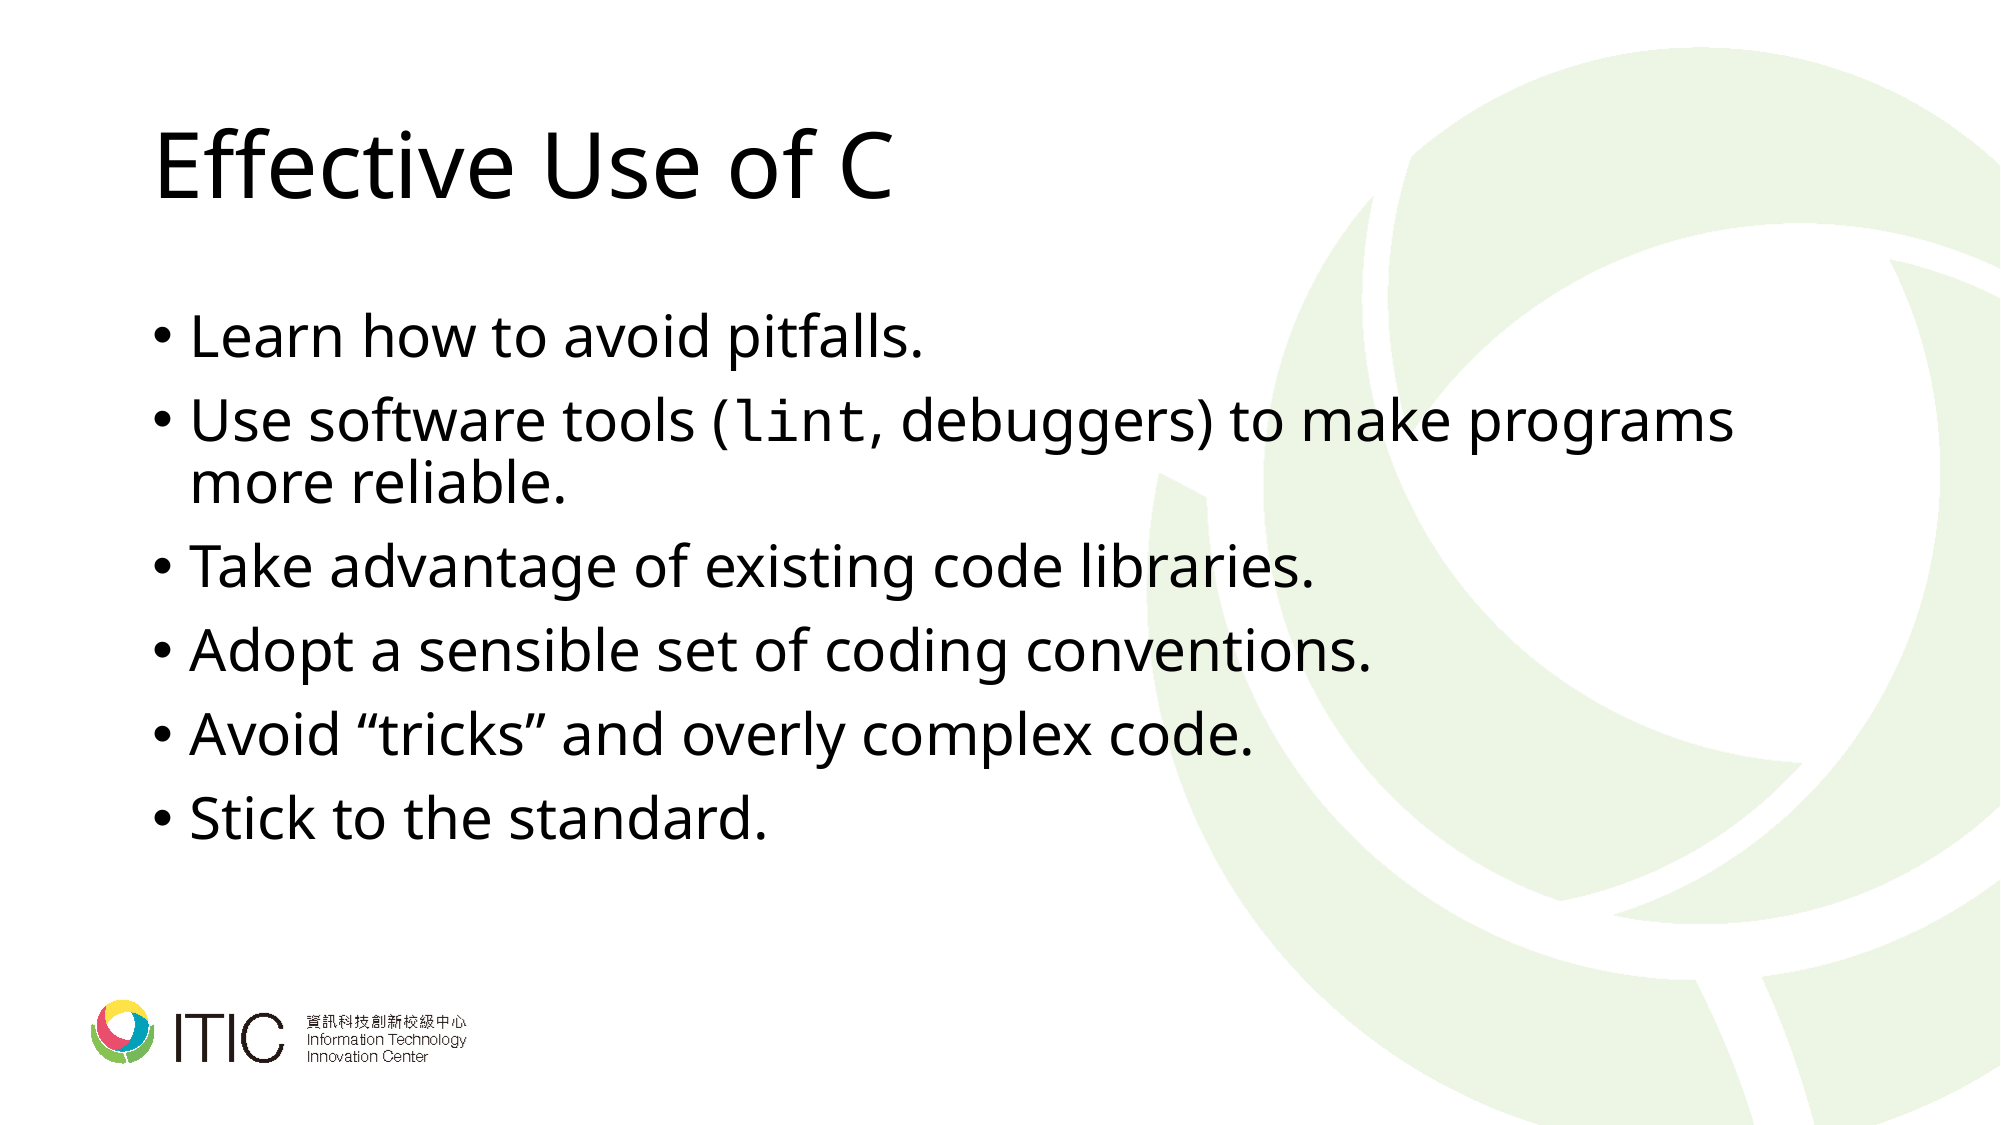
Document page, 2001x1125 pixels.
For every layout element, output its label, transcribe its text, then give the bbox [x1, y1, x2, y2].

list Learn how to avoid pitfalls. Use software tools (lint, debuggers) to make programs more reliable. Take advantage of existing code libraries. Adopt a sensible set of coding conventions. Avoid “tricks” and overly complex code. Stick to the standard. [137, 299, 1863, 1014]
picture [0, 0, 2001, 1125]
title Effective Use of C [137, 59, 1863, 278]
